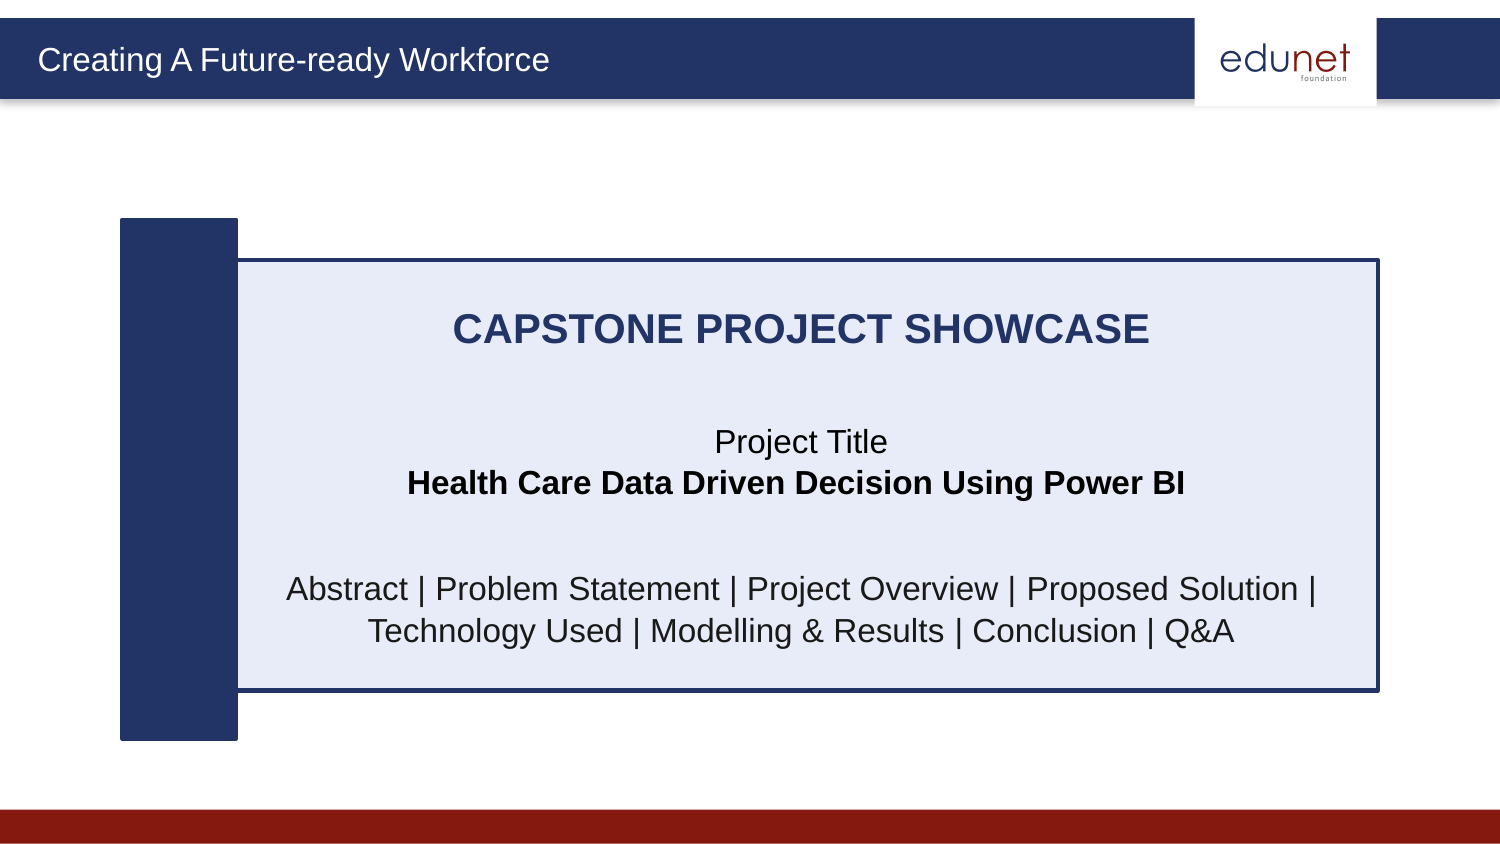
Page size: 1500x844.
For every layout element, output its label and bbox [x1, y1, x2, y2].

text_box [121, 219, 1379, 739]
picture [1215, 38, 1356, 86]
